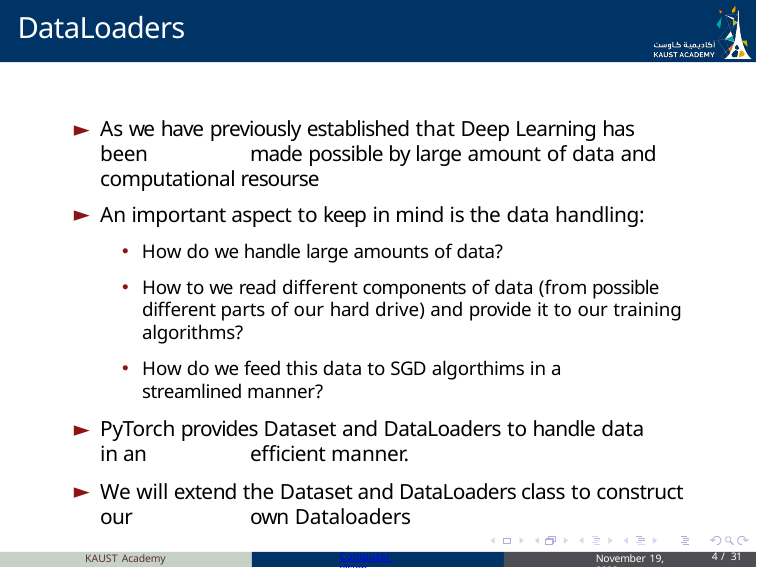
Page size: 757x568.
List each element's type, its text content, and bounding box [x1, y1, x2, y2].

title DataLoaders [15, 6, 356, 105]
list As we have previously established that Deep Learning has been made possible by large amount of data and computational resourse An important aspect to keep in mind is the data handling: How do we handle large amounts of data? How to we read different components of data (from possible different parts of our hard drive) and provide it to our training algorithms? How do we feed this data to SGD algorthims in a streamlined manner? PyTorch provides Dataset and DataLoaders to handle data in an efficient manner. We will extend the Dataset and DataLoaders class to construct our own Dataloaders [67, 113, 704, 529]
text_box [0, 551, 757, 568]
picture [650, 2, 756, 62]
